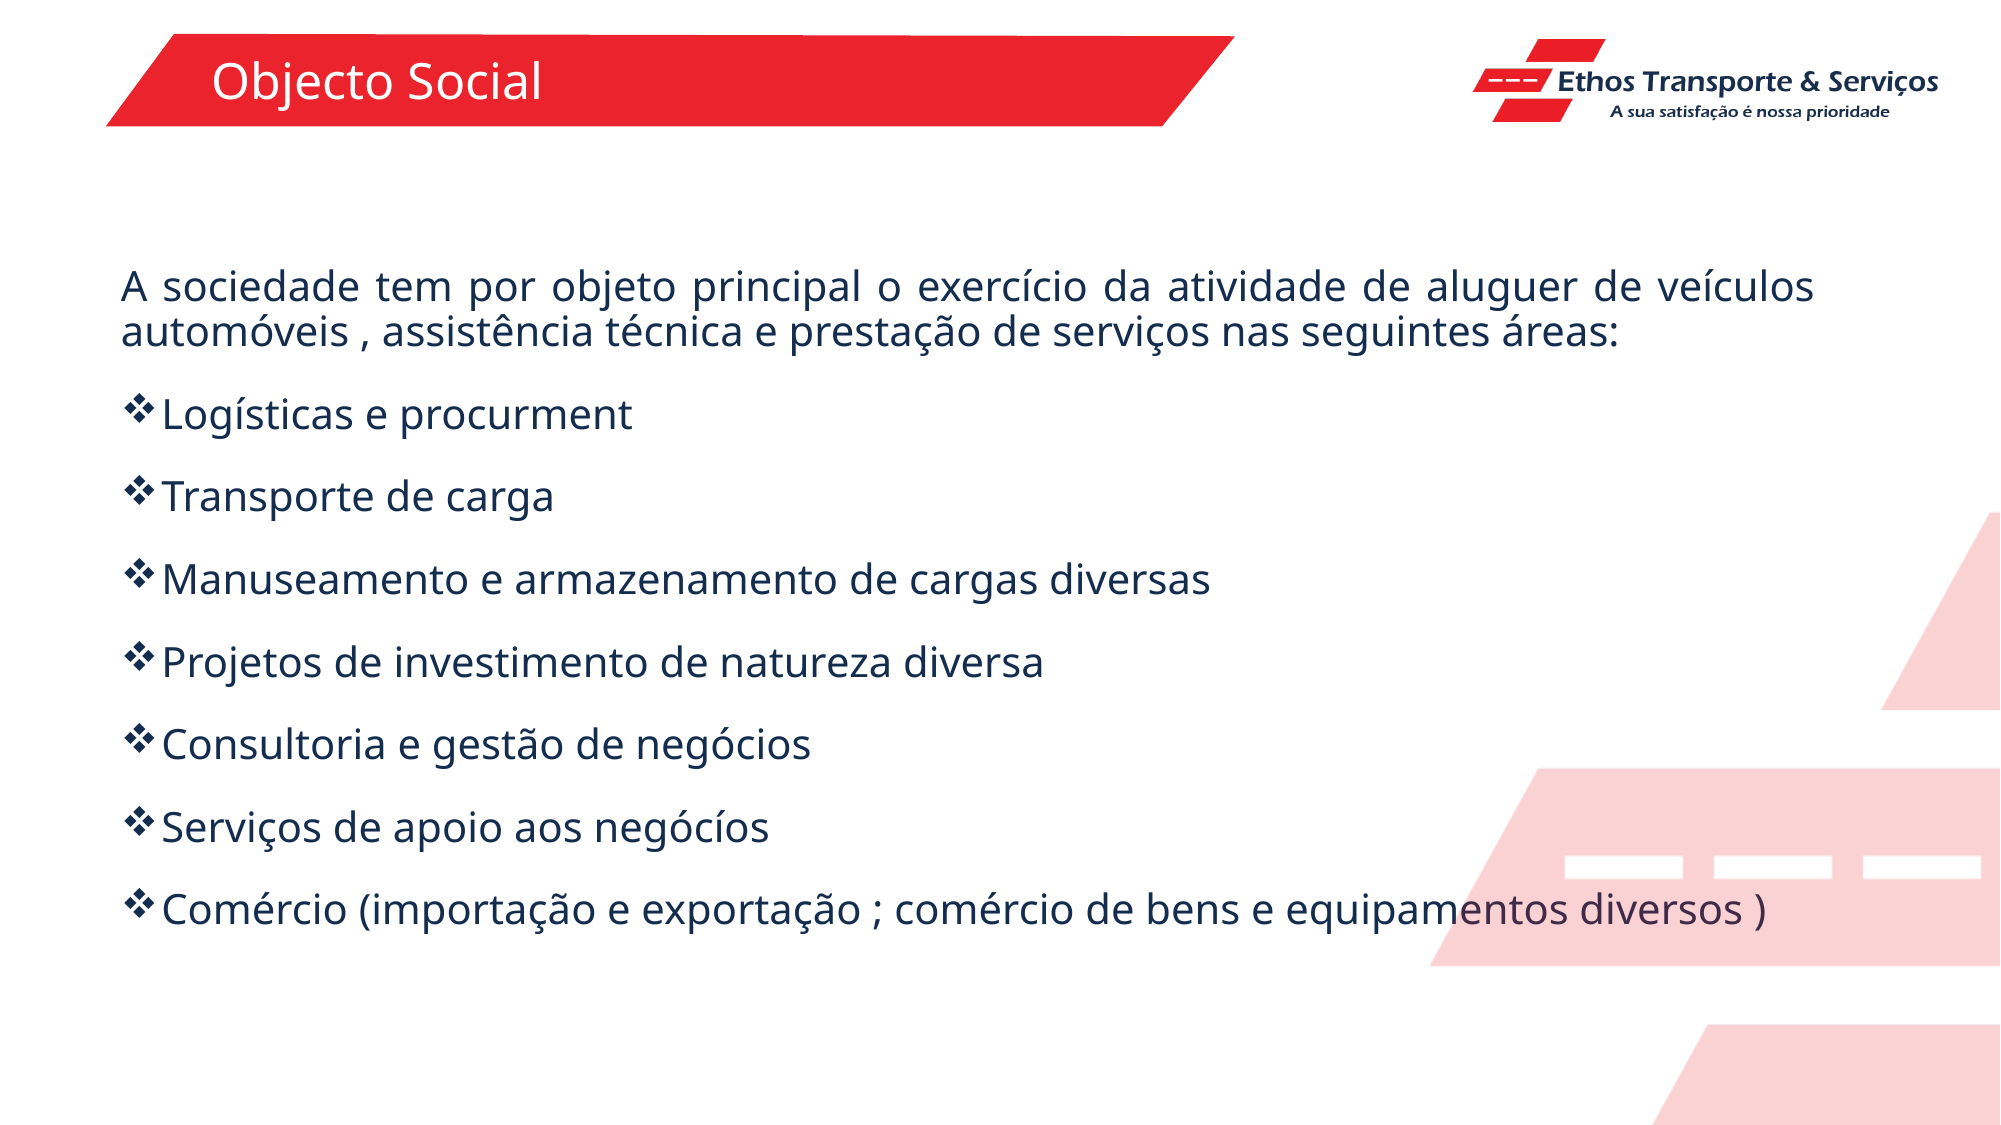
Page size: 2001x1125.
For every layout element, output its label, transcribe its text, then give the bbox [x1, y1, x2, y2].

picture [1423, 506, 2000, 1125]
picture [1410, 0, 2000, 375]
list A sociedade tem por objeto principal o exercício da atividade de aluguer de veículos automóveis , assistência técnica e prestação de serviços nas seguintes áreas: Logísticas e procurment Transporte de carga Manuseamento e armazenamento de cargas diversas Projetos de investimento de natureza diversa Consultoria e gestão de negócios Serviços de apoio aos negócíos Comércio (importação e exportação ; comércio de bens e equipamentos diversos ) [105, 258, 1831, 972]
text_box Objecto Social [103, 32, 1238, 128]
